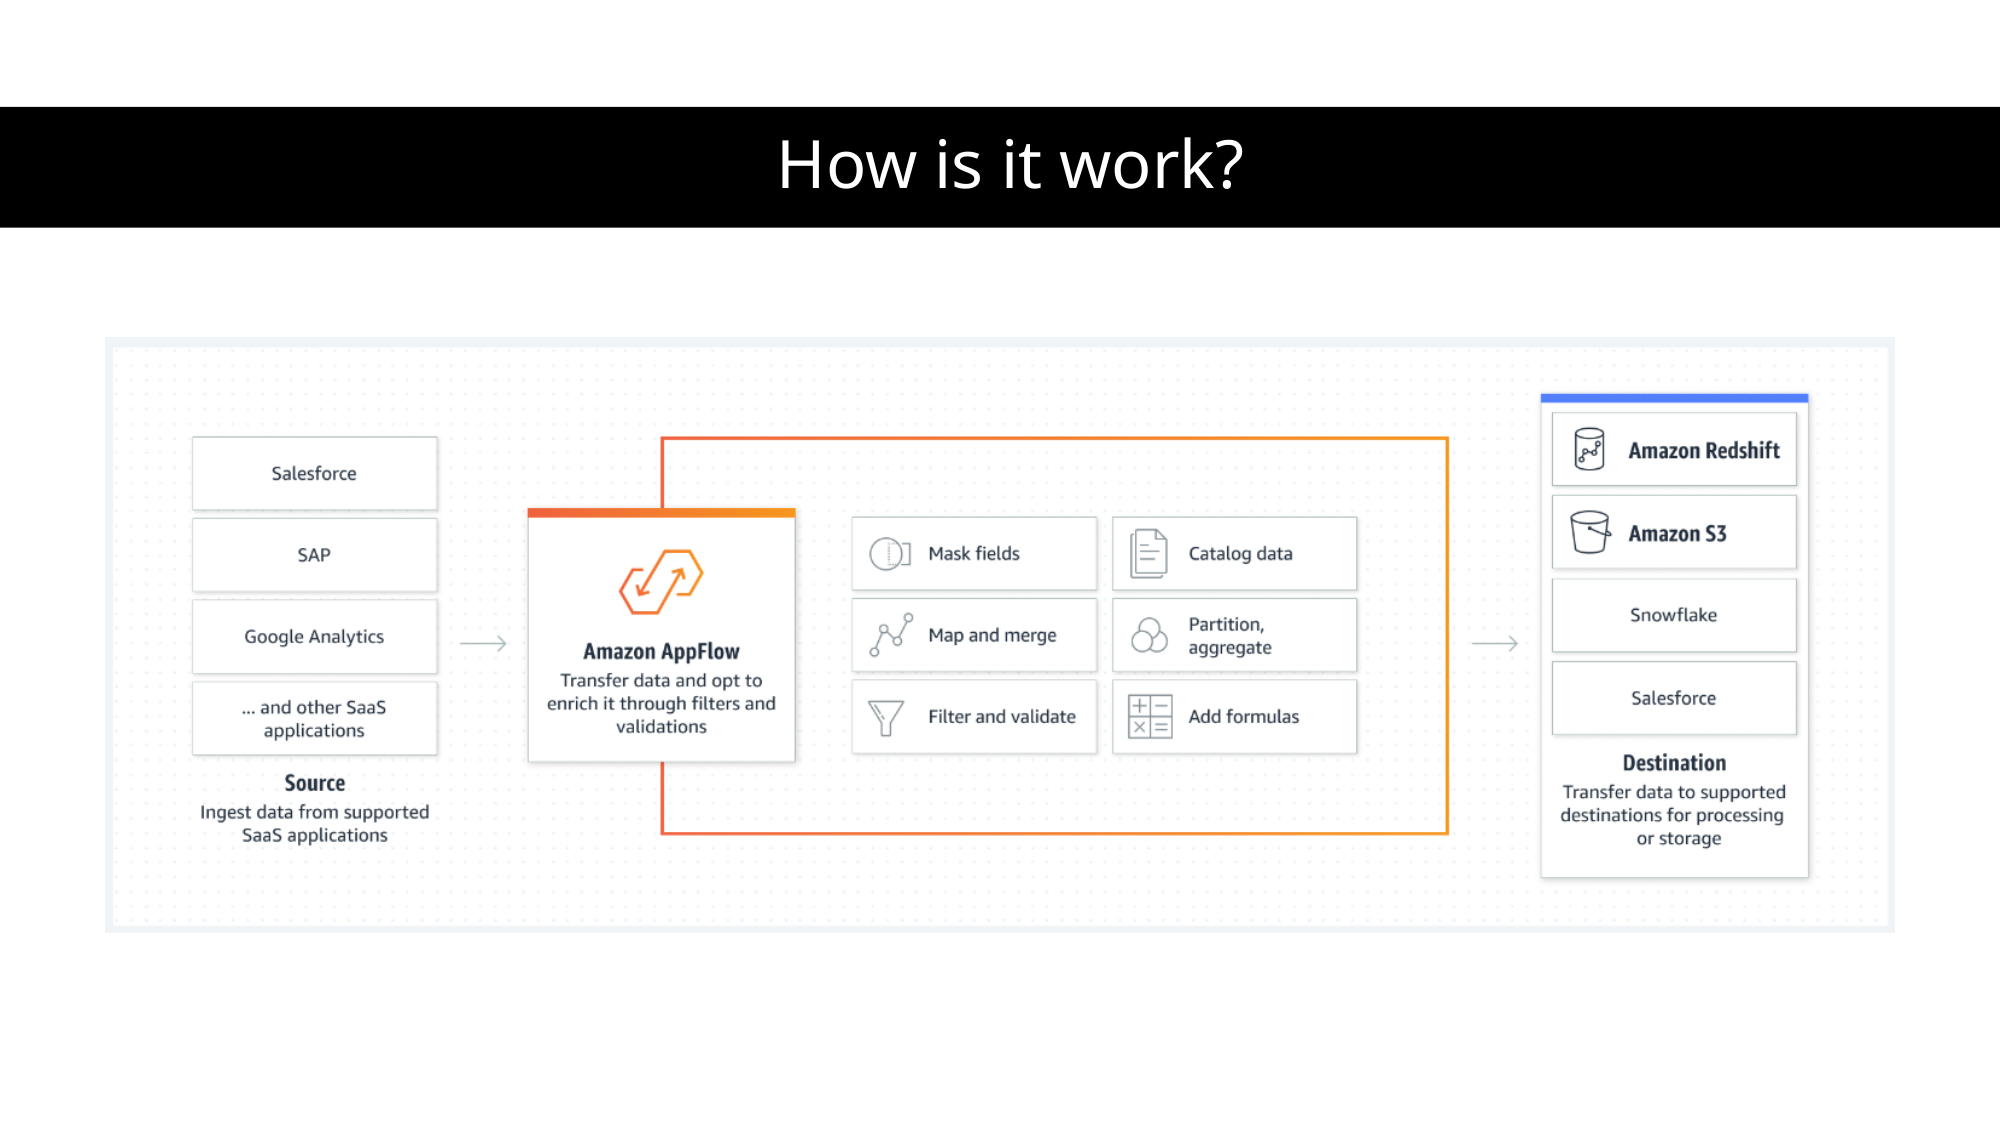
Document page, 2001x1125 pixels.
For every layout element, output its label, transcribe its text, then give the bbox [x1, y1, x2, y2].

text_box [0, 106, 2000, 229]
picture [105, 337, 1895, 933]
title How is it work? [91, 105, 1931, 228]
